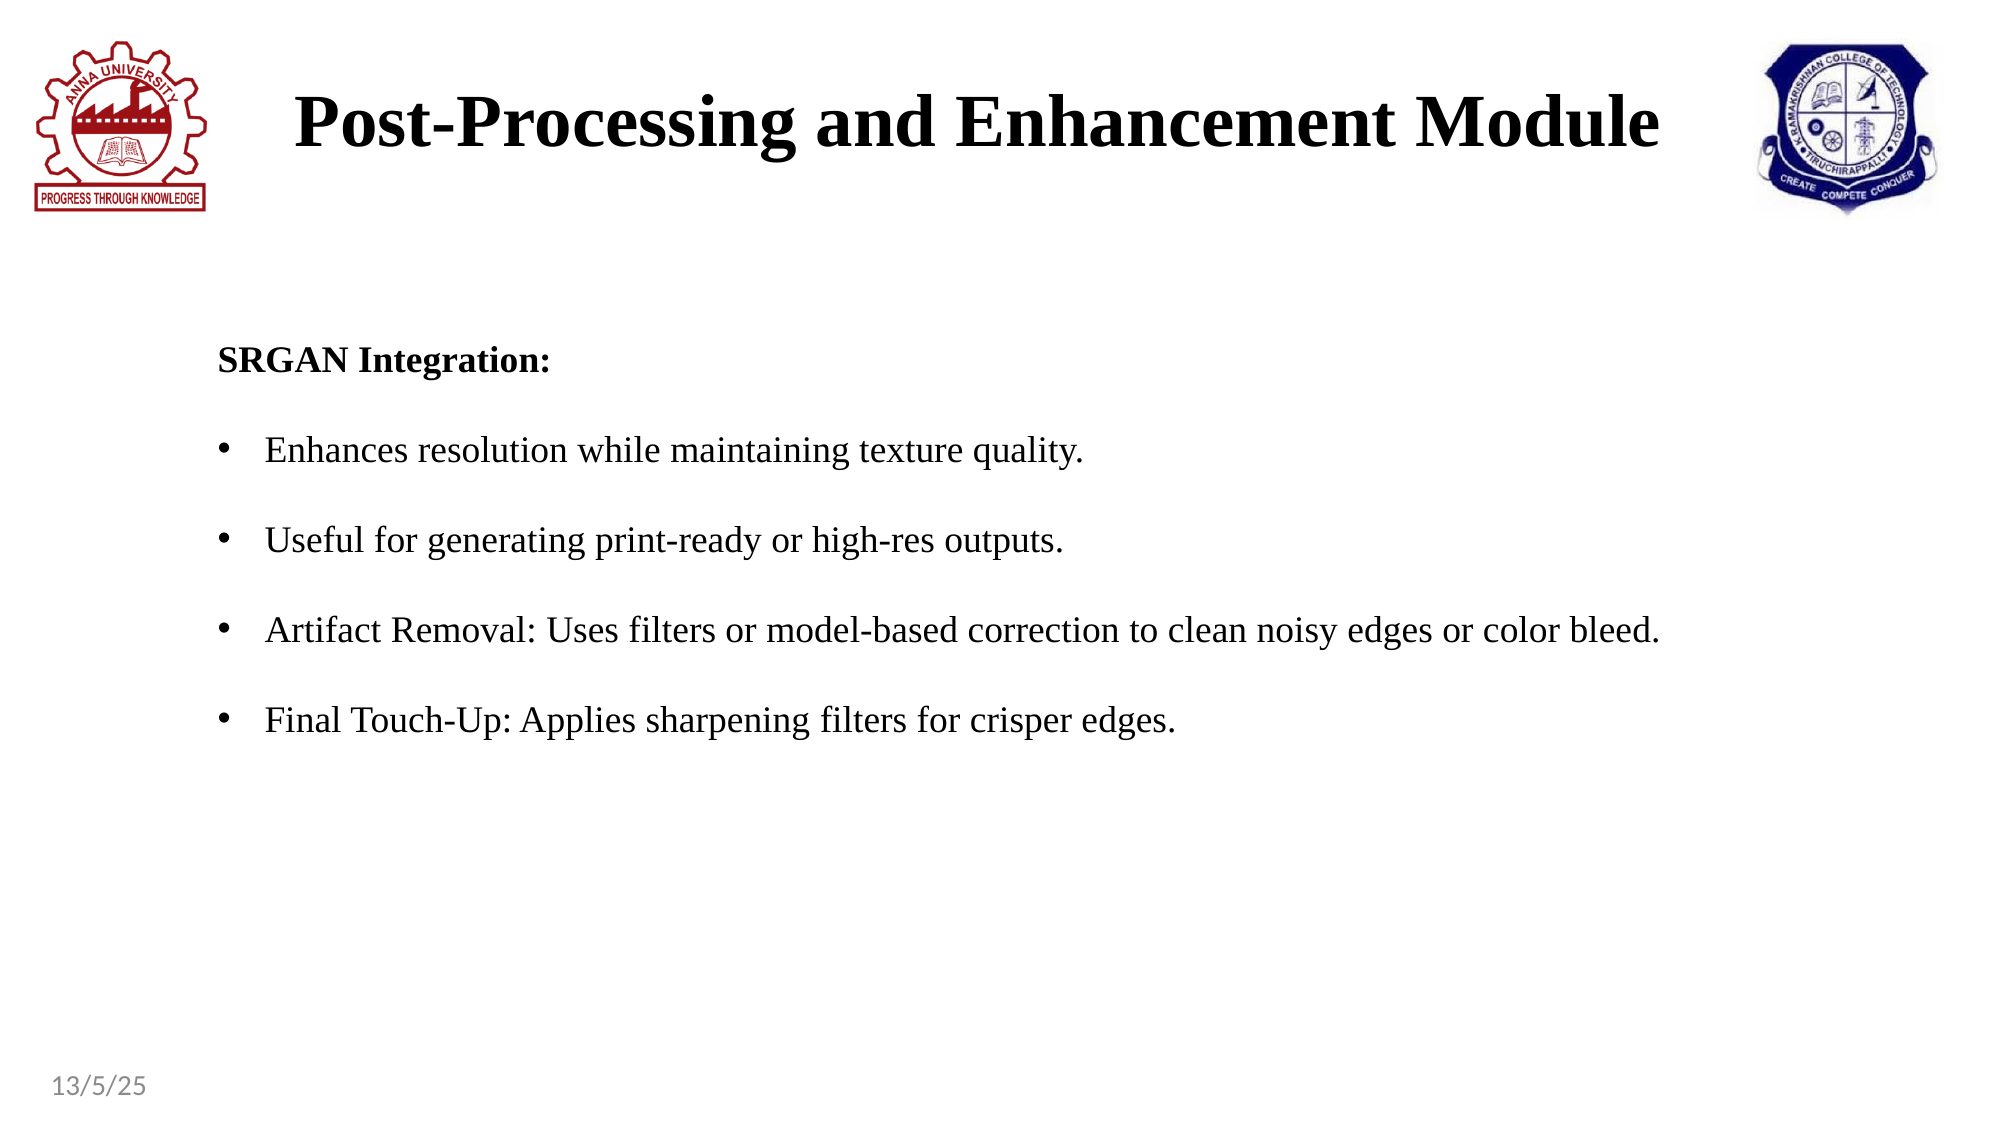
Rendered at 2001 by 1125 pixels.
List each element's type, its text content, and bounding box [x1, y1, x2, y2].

picture [1753, 38, 1944, 220]
text_box 13/5/25 [35, 1058, 199, 1109]
text_box SRGAN Integration: Enhances resolution while maintaining texture quality. Useful for generating print-ready or high-res outputs. Artifact Removal: Uses filters or model-based correction to clean noisy edges or color bleed. Final Touch-Up: Applies sharpening filters for crisper edges. [202, 328, 1843, 748]
title Post-Processing and Enhancement Module [202, 53, 1754, 271]
picture [32, 39, 208, 213]
